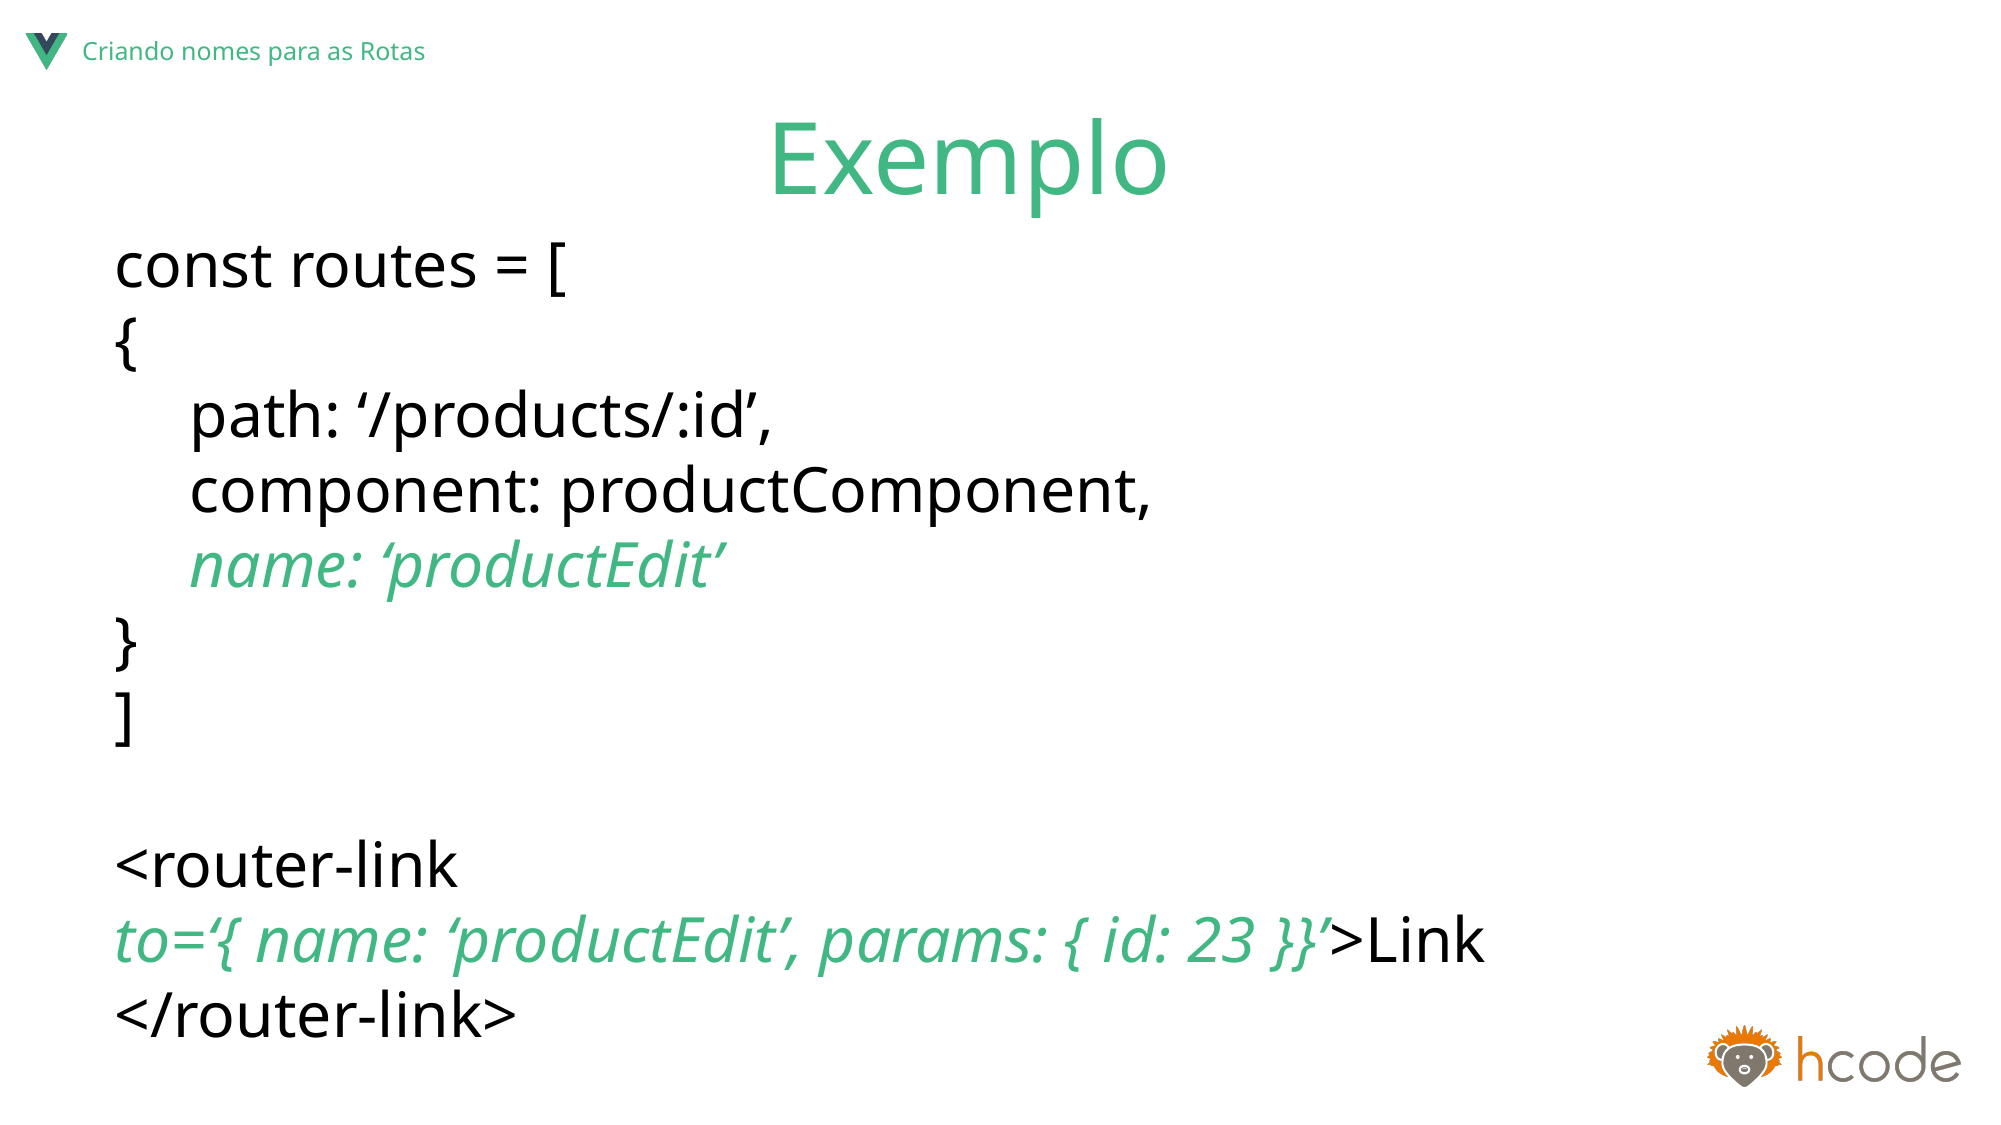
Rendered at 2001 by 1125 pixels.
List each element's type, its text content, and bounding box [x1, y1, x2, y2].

picture [1707, 1025, 1962, 1087]
text_box Criando nomes para as Rotas [67, 20, 1445, 84]
text_box Exemplo [119, 70, 1819, 238]
picture [25, 32, 68, 72]
text_box const routes = [ { path: ‘/products/:id’, component: productComponent, name: ‘productEdit’ } ] <router-link to=‘{ name: ‘productEdit’, params: { id: 23 }}’>Link </router-link> [99, 249, 2000, 1026]
